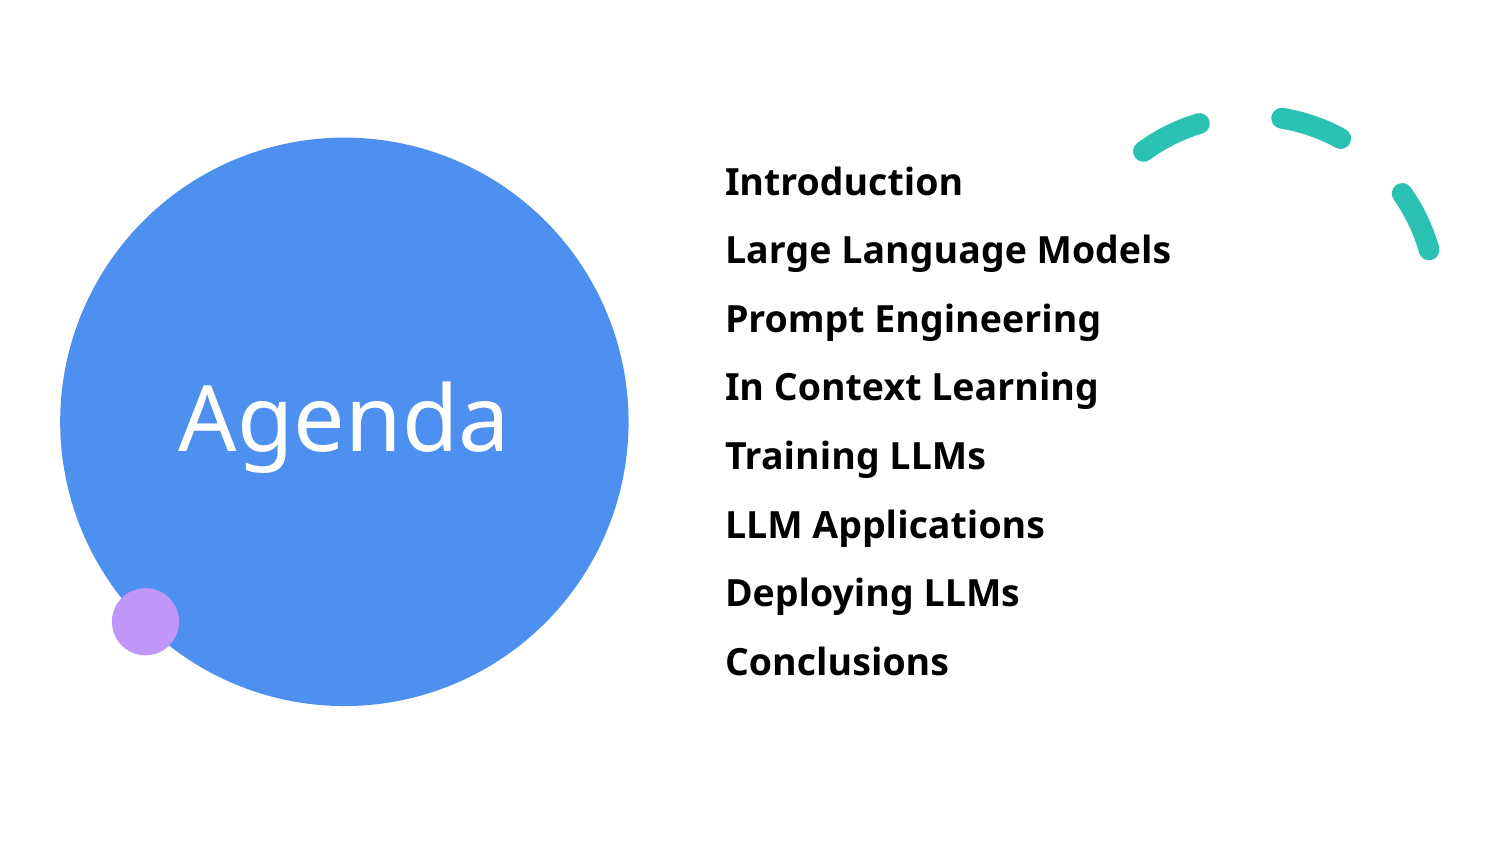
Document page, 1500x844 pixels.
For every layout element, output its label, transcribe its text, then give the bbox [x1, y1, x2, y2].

list Introduction Large Language Models Prompt Engineering In Context Learning Training LLMs LLM Applications Deploying LLMs Conclusions [713, 68, 1397, 778]
title Agenda [75, 137, 615, 707]
